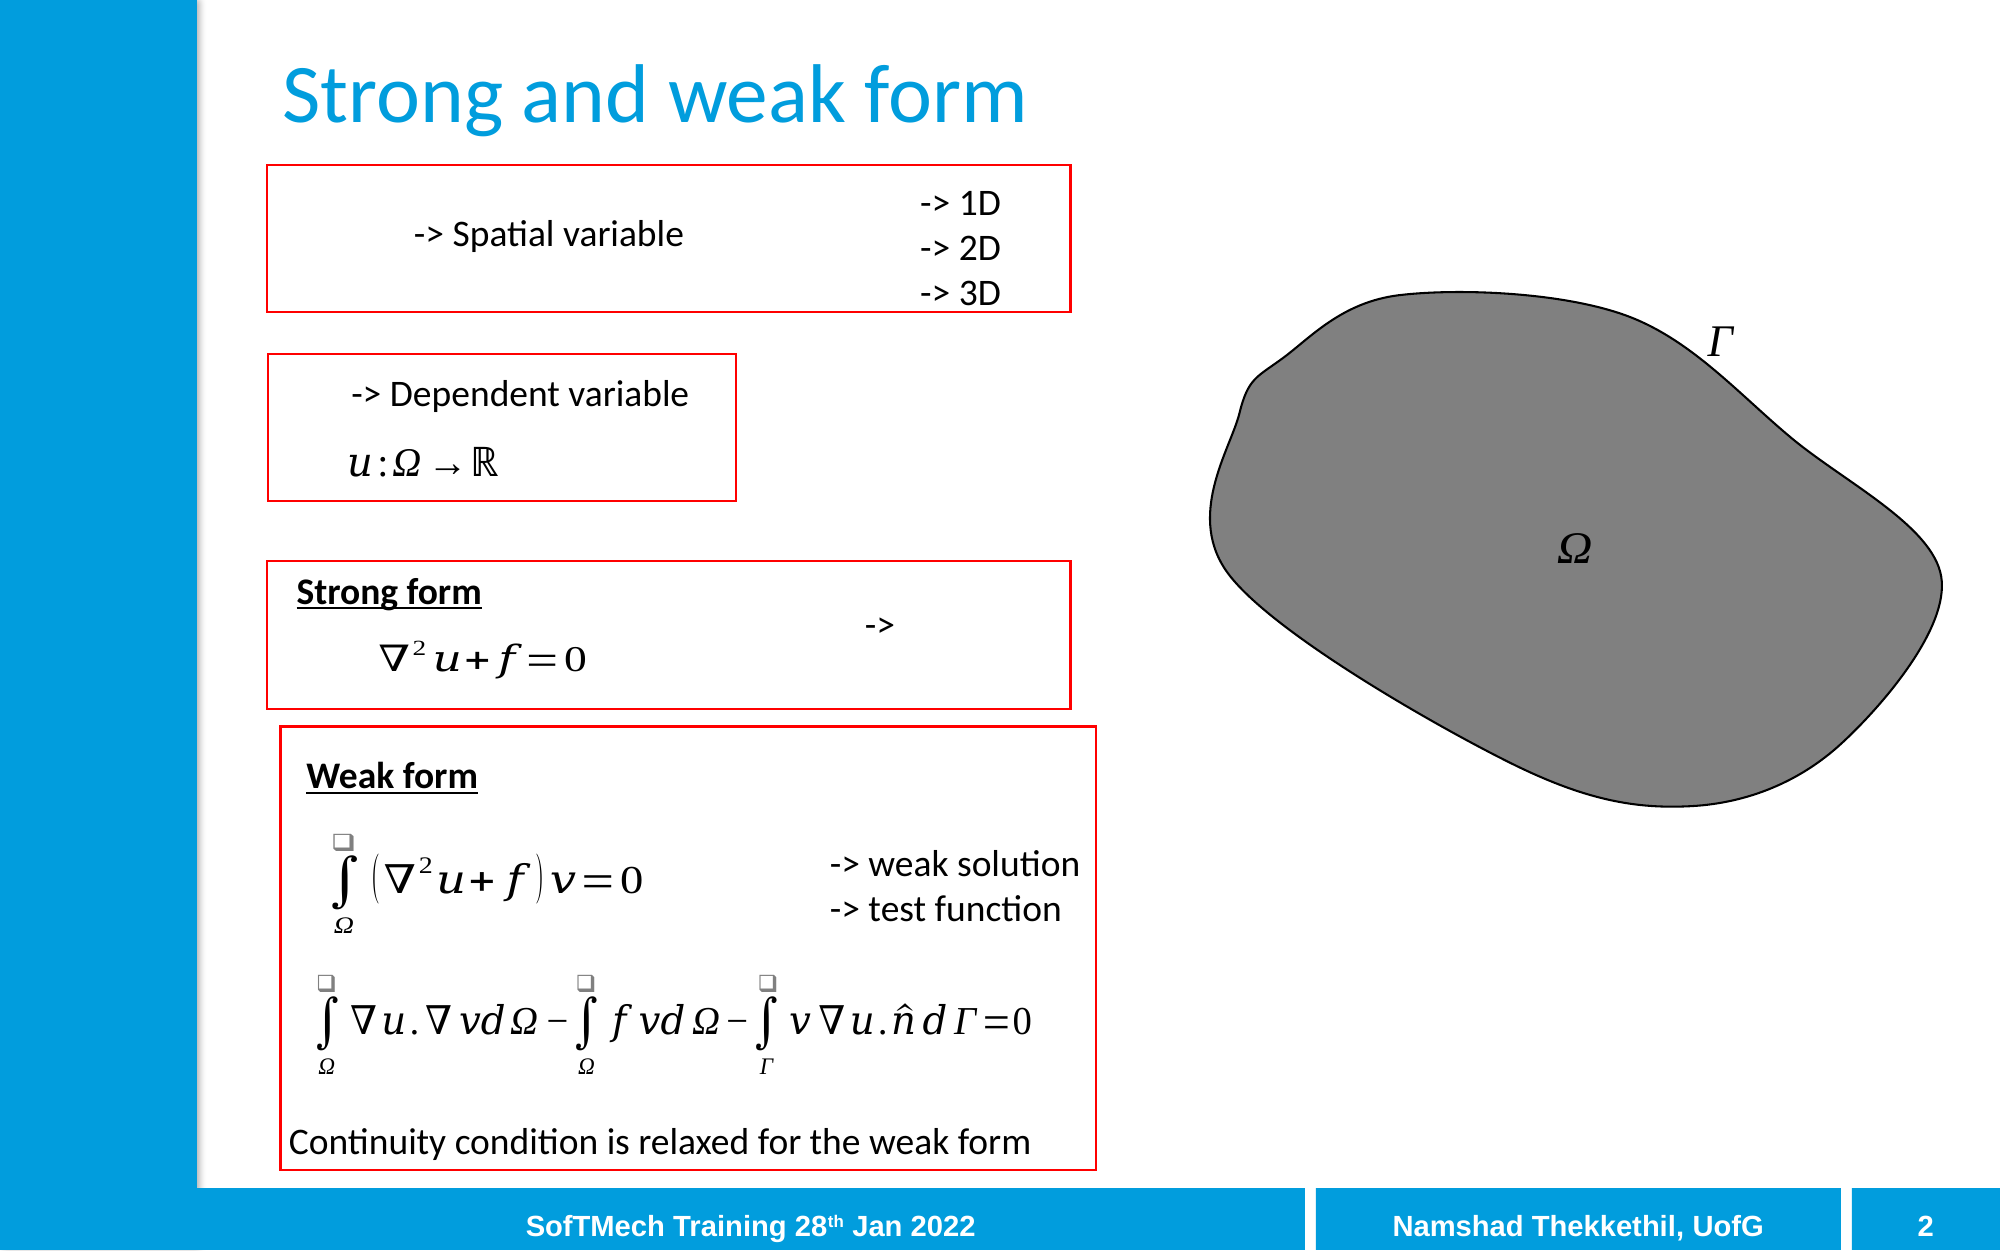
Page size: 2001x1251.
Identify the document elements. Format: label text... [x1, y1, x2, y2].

text_box [279, 725, 1097, 1171]
text_box [266, 560, 1072, 710]
text_box [266, 164, 1072, 313]
text_box [267, 353, 737, 502]
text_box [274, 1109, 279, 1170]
text_box [1208, 290, 1943, 808]
title Strong and weak form [267, 19, 1840, 172]
